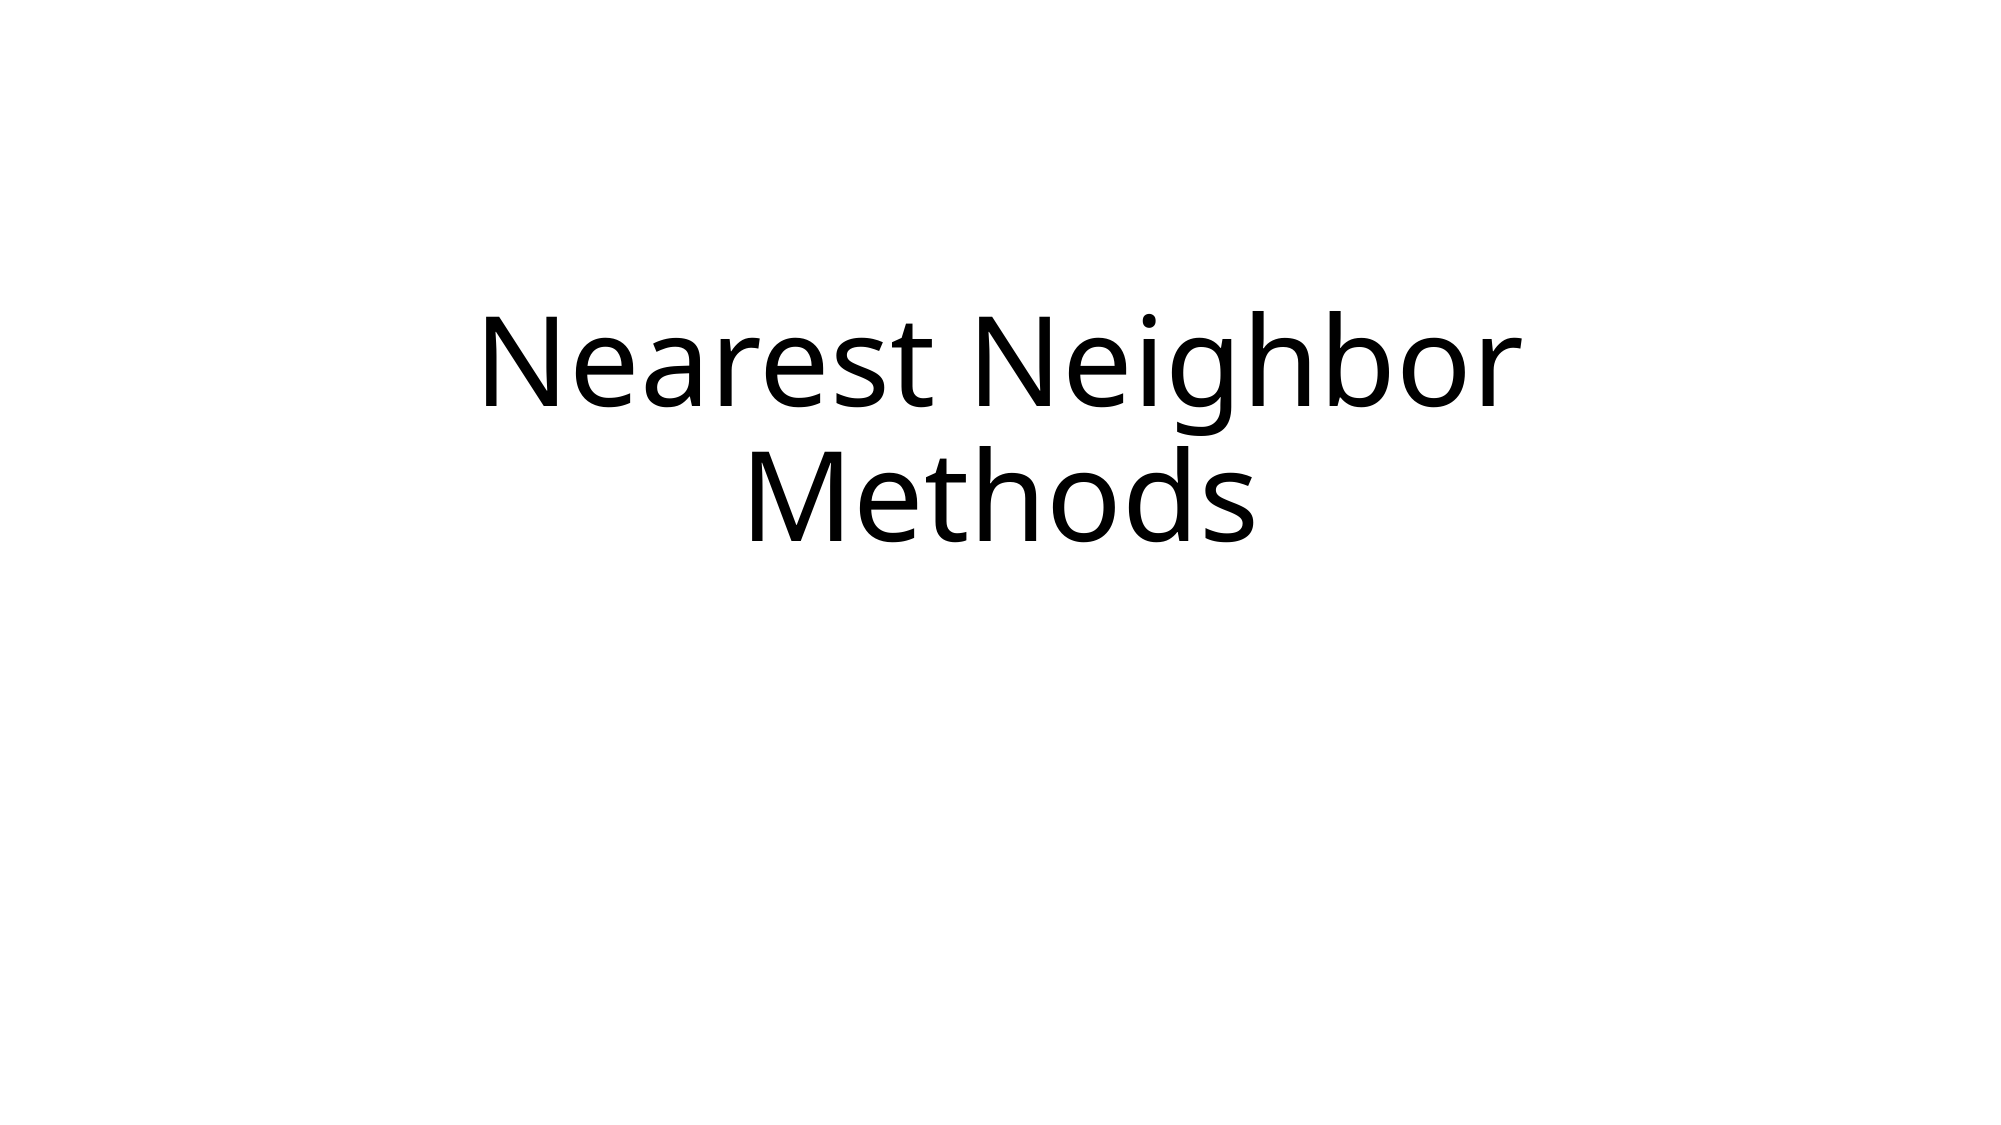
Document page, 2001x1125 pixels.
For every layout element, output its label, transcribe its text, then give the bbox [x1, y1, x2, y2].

title Nearest Neighbor Methods [249, 184, 1750, 576]
